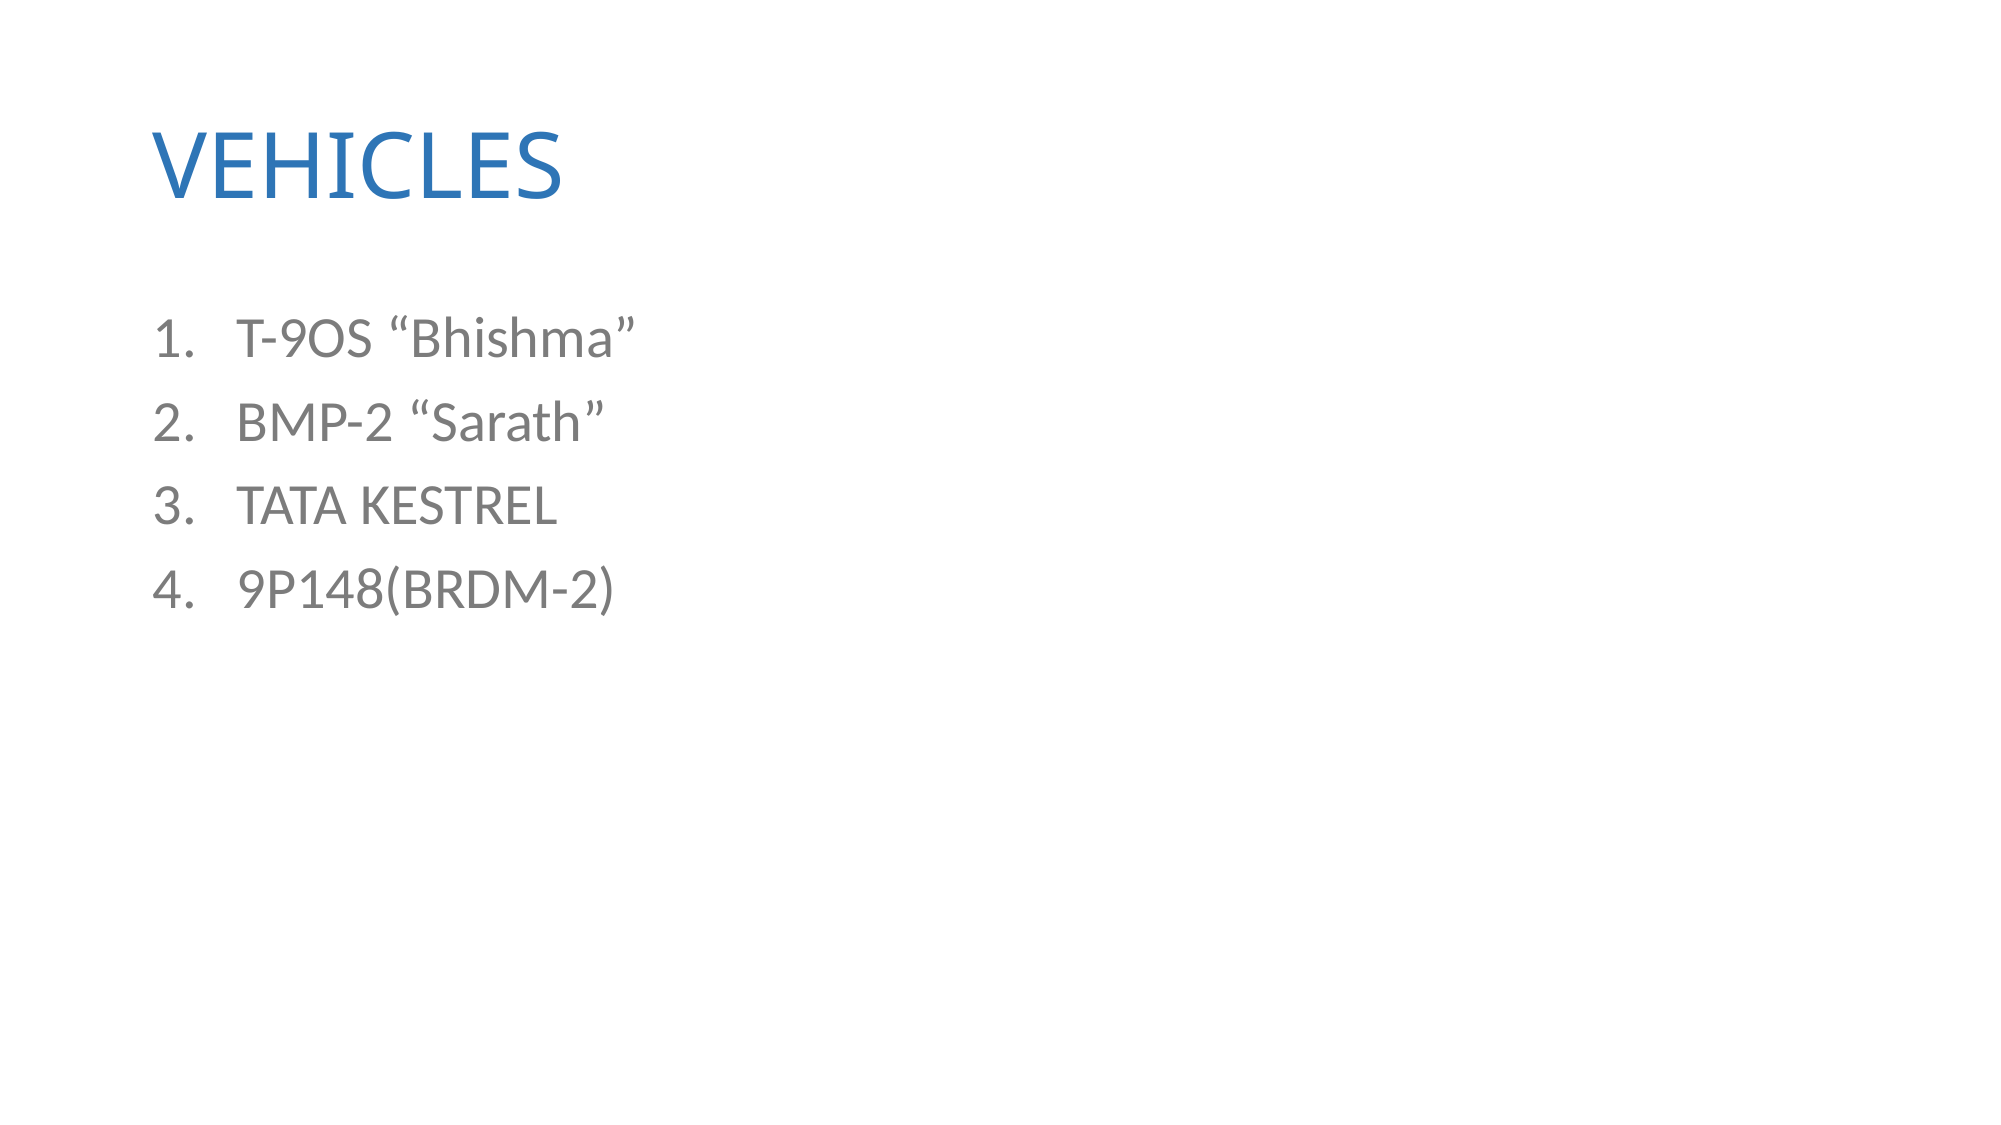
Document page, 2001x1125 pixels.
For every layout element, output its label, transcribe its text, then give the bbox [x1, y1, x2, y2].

list T-9OS “Bhishma” BMP-2 “Sarath” TATA KESTREL 9P148(BRDM-2) [137, 299, 1863, 1014]
title VEHICLES [137, 59, 1863, 278]
